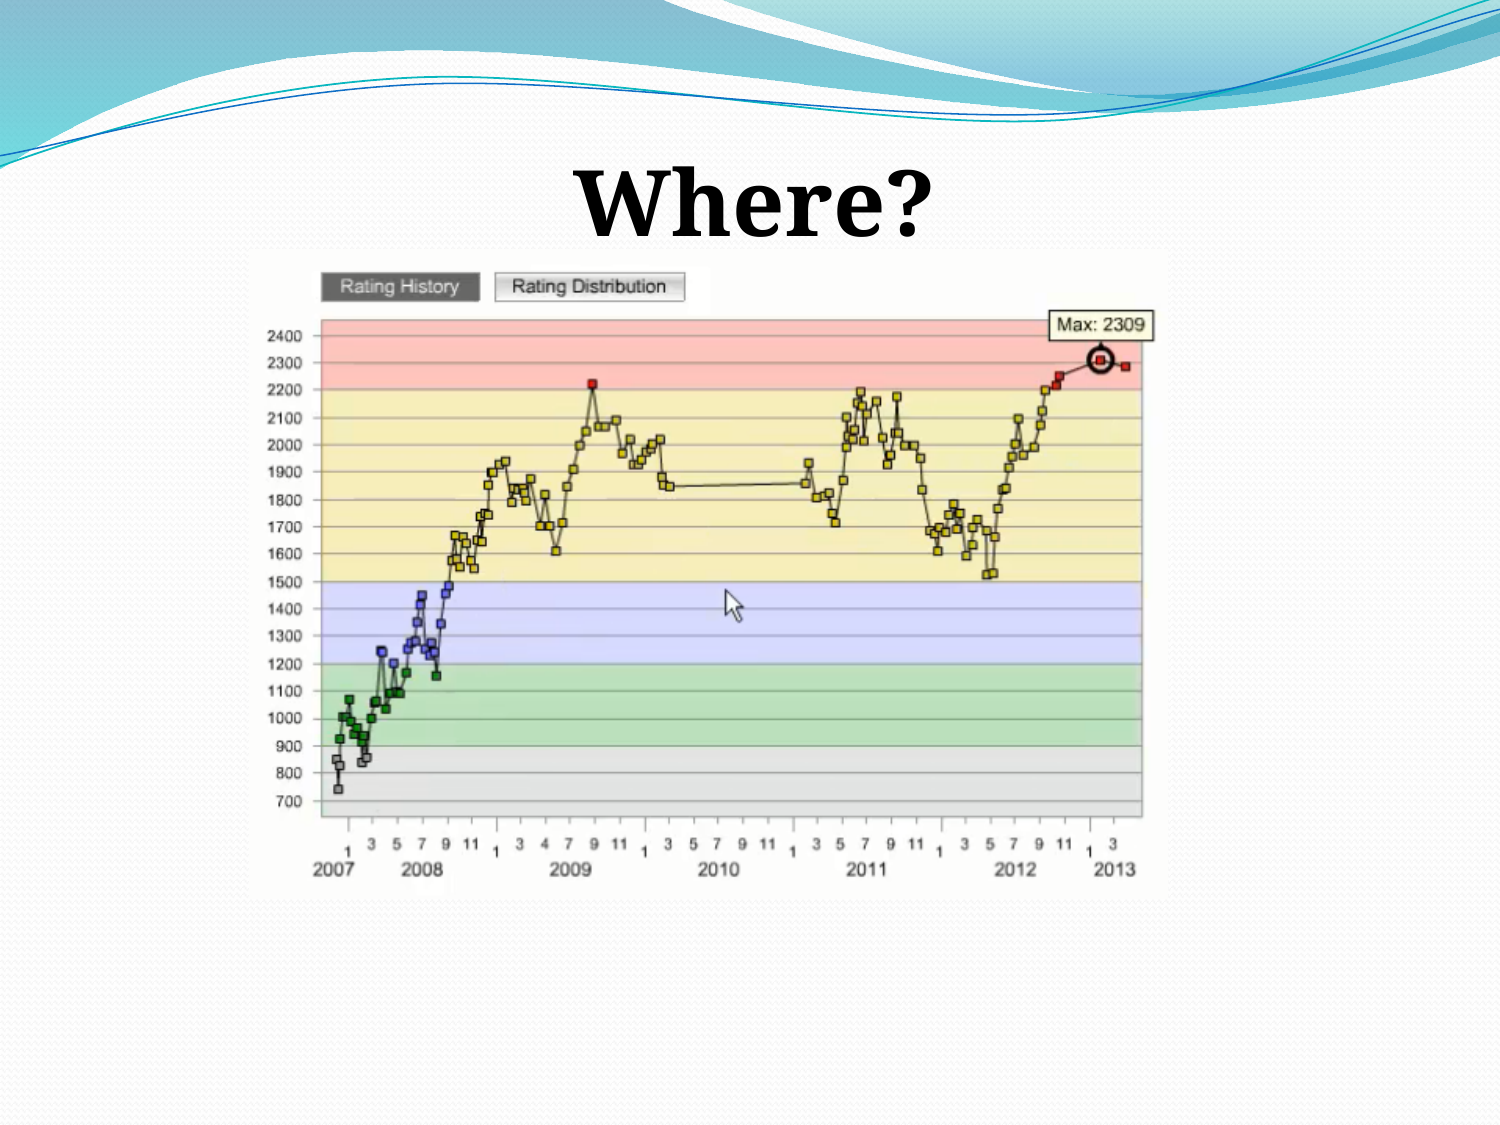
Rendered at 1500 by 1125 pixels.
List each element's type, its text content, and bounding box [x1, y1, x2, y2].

text_box Where? [559, 137, 952, 248]
picture [249, 249, 1168, 899]
